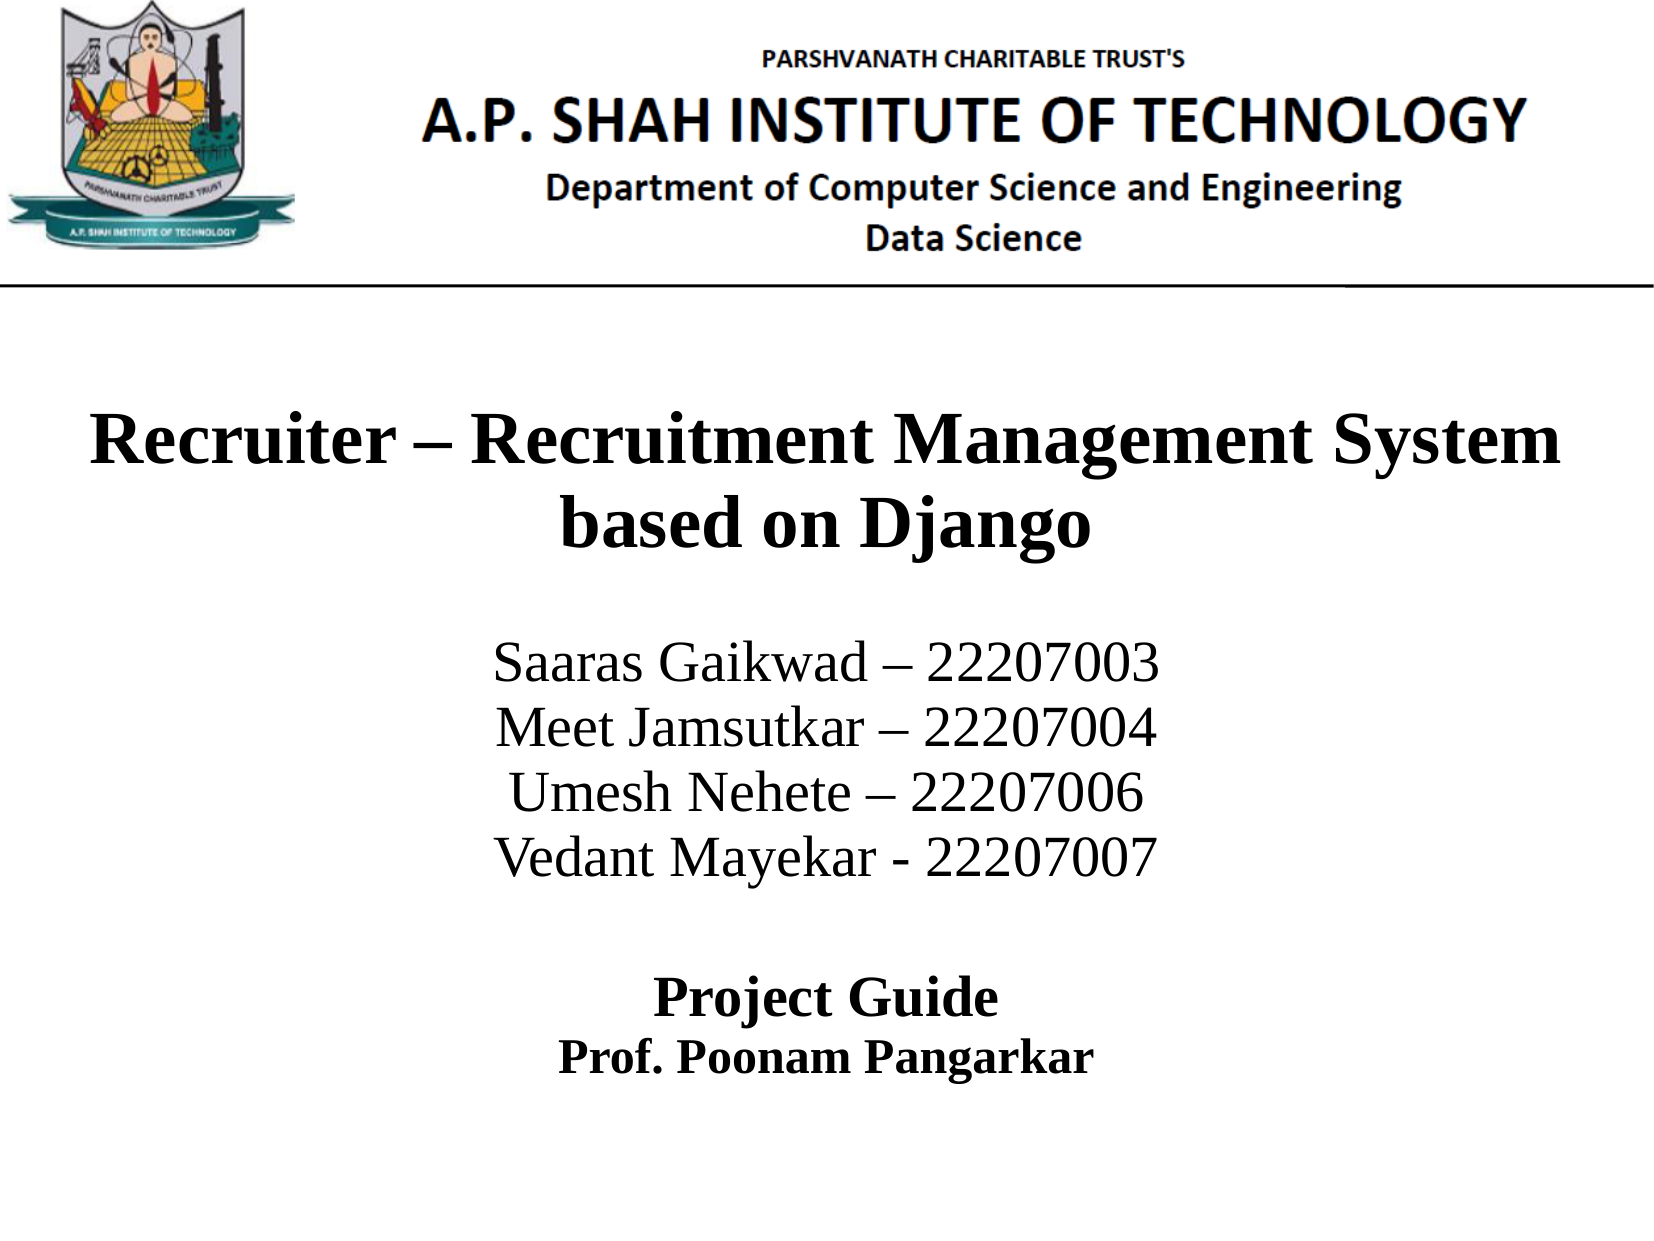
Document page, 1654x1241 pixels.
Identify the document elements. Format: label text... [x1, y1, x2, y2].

text_box Recruiter – Recruitment Management System based on Django Saaras Gaikwad – 22207003 Meet Jamsutkar – 22207004 Umesh Nehete – 22207006 Vedant Mayekar - 22207007 Project Guide Prof. Poonam Pangarkar [82, 293, 1571, 1187]
picture [0, 0, 1654, 282]
